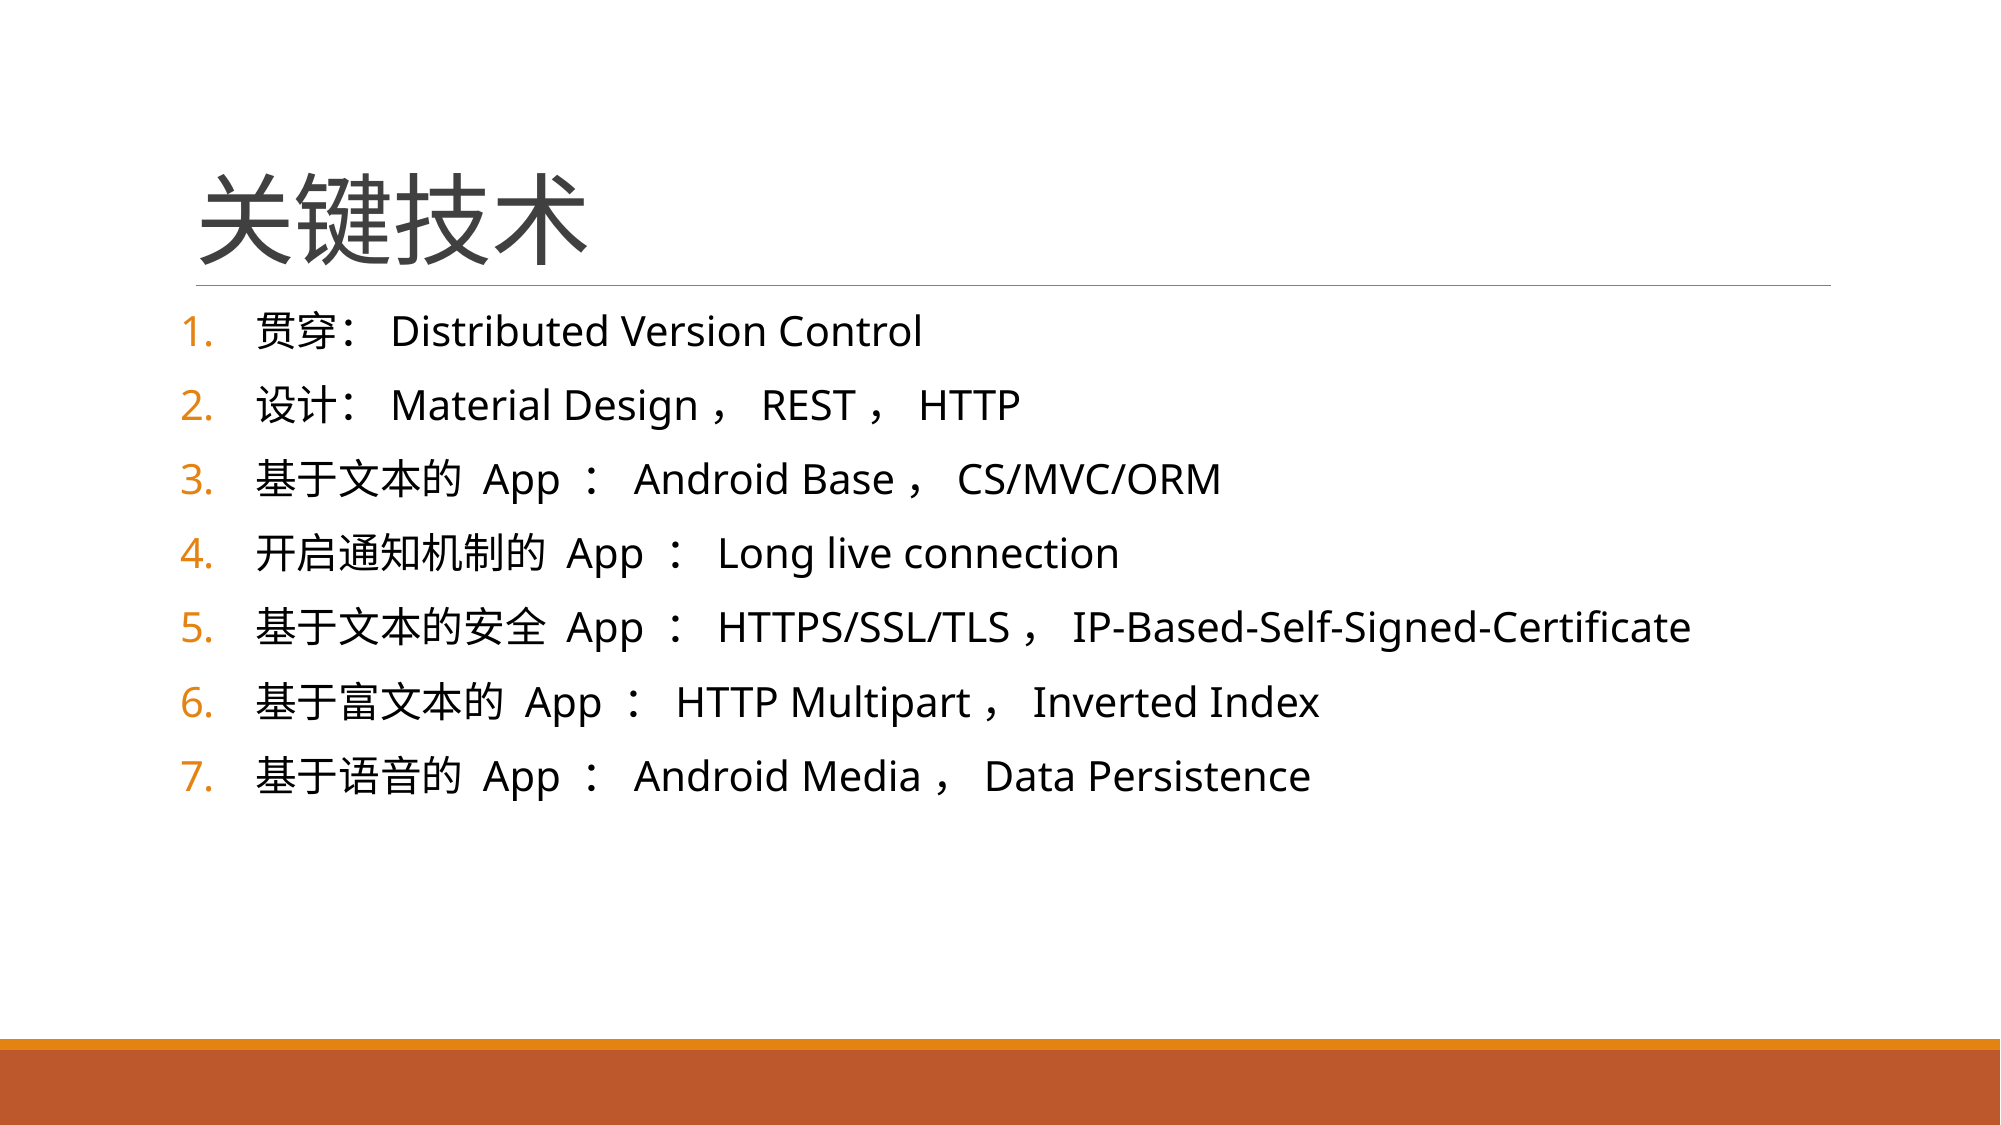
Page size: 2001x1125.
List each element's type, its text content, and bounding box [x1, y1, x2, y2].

list 贯穿：Distributed Version Control 设计：Material Design，REST，HTTP 基于文本的 App ：Android Base，CS/MVC/ORM 开启通知机制的 App ：Long live connection 基于文本的安全 App ：HTTPS/SSL/TLS，IP-Based-Self-Signed-Certificate 基于富文本的 App ：HTTP Multipart，Inverted Index 基于语音的 App ：Android Media，Data Persistence [180, 302, 1830, 963]
title 关键技术 [180, 47, 1830, 285]
